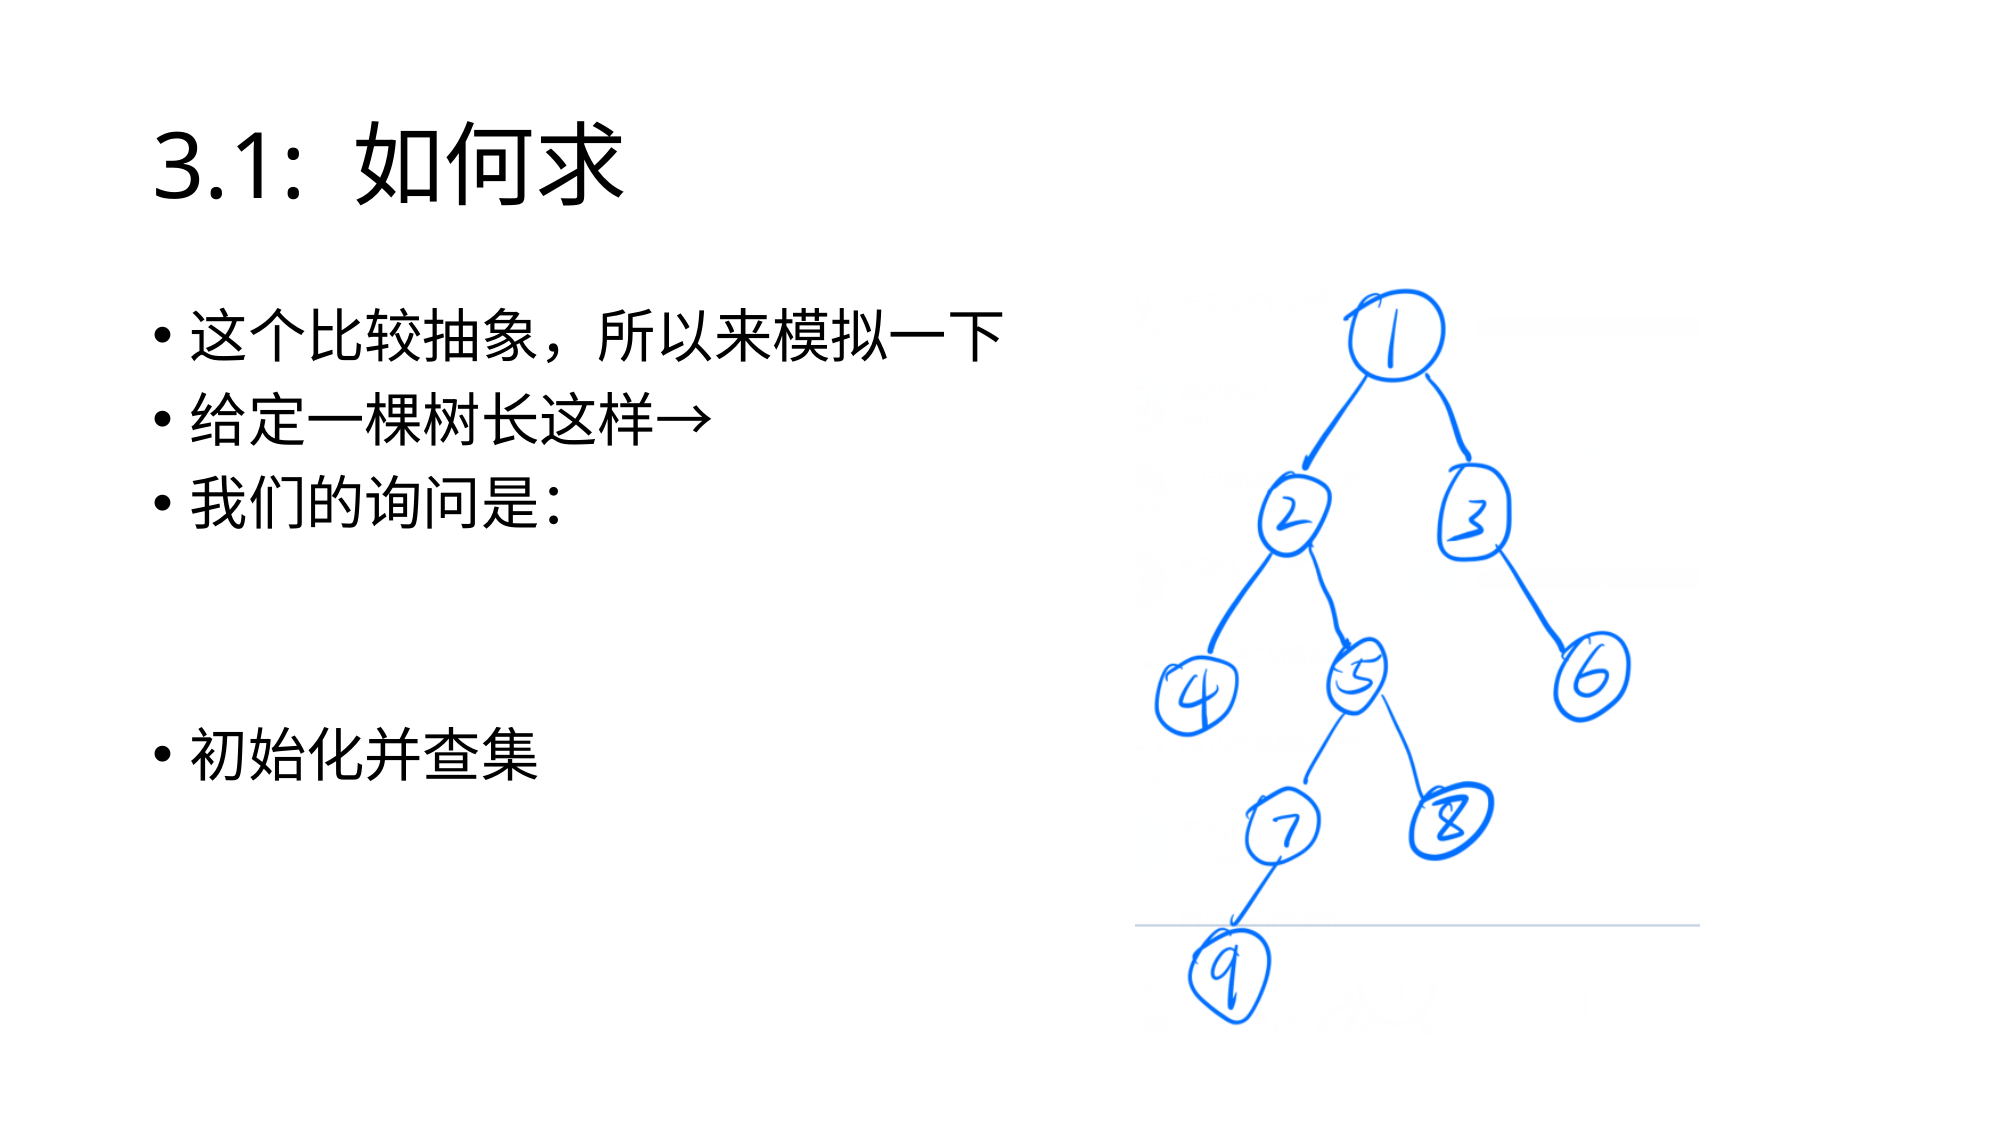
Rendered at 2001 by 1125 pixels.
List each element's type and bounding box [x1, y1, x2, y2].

picture [1135, 277, 1700, 1036]
